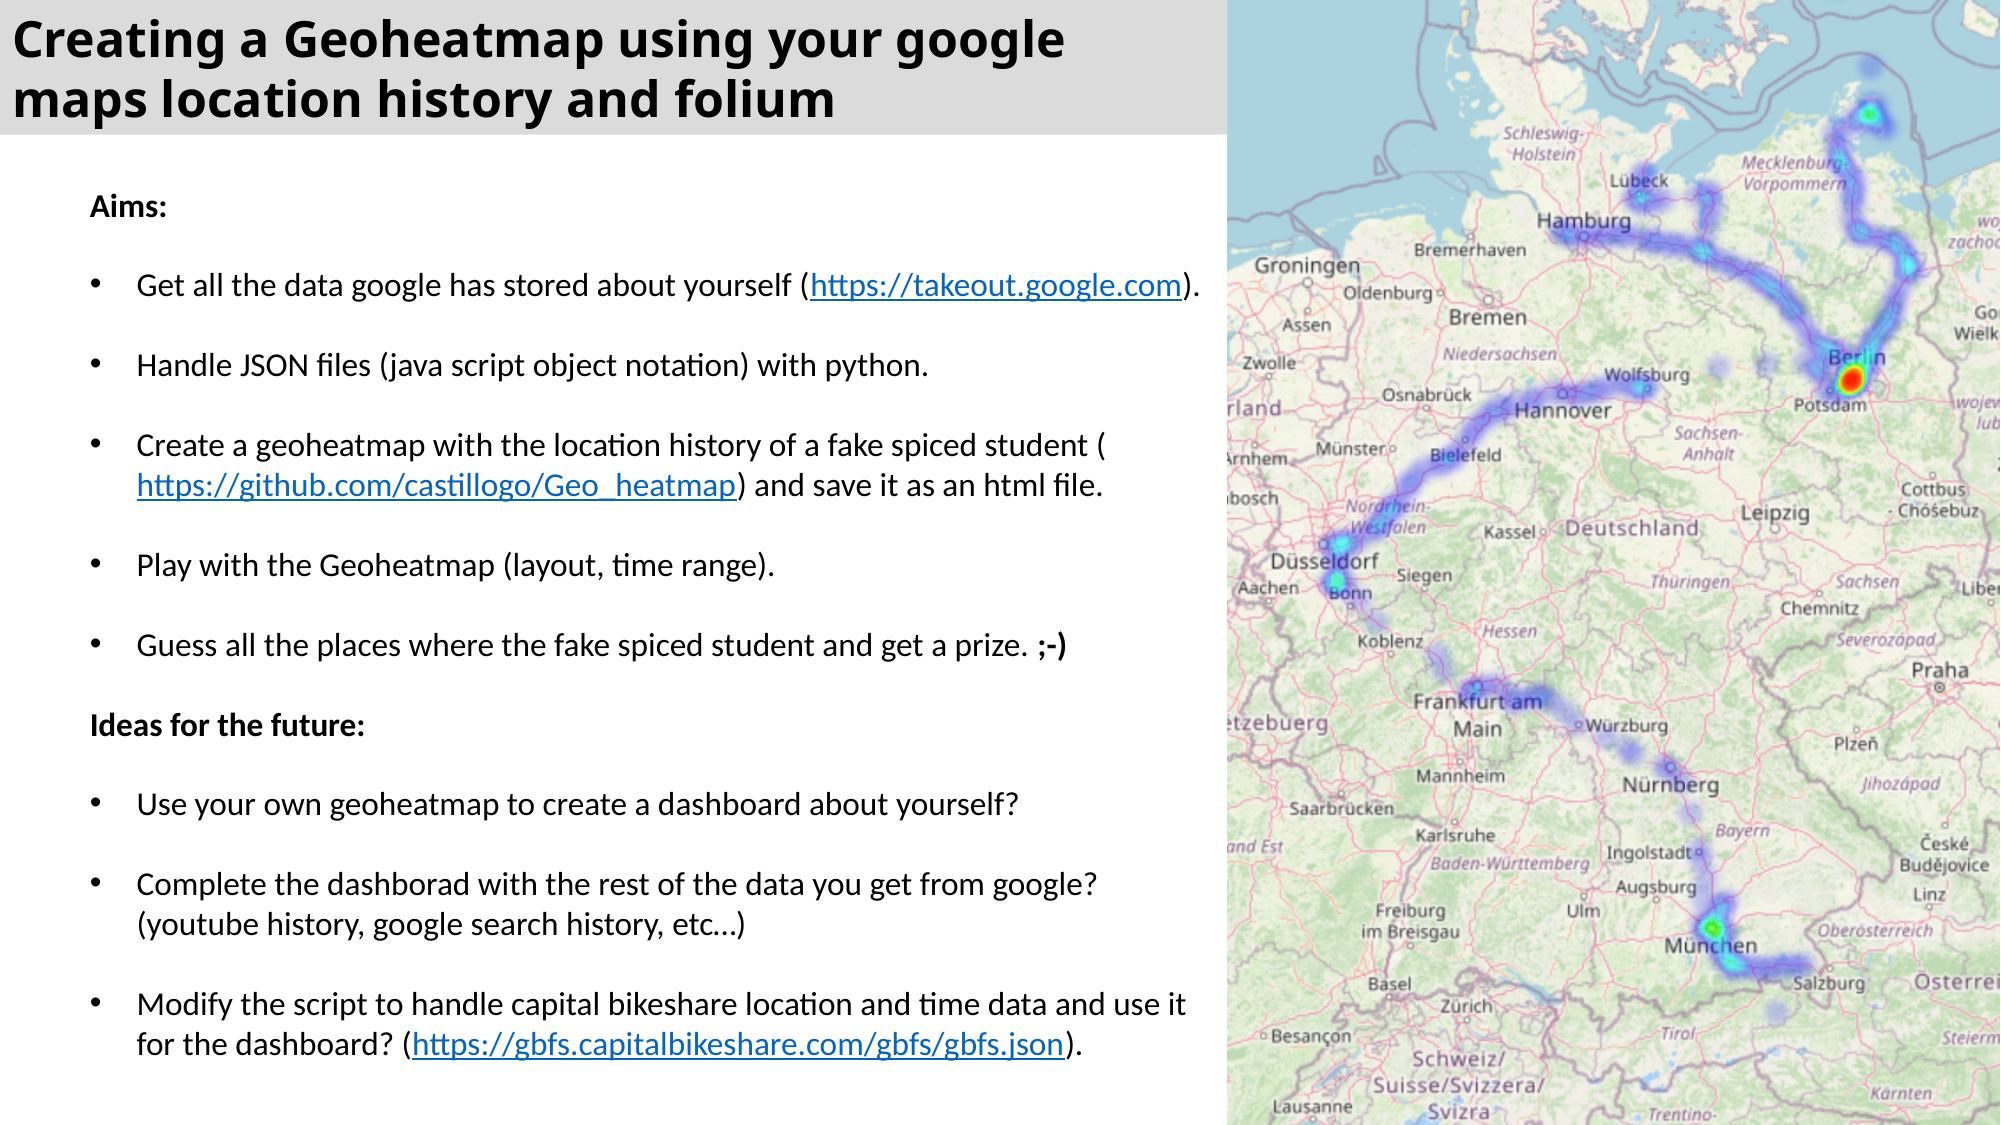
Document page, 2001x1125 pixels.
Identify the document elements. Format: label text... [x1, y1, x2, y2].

text_box Creating a Geoheatmap using your google maps location history and folium [0, 0, 1227, 135]
text_box Aims: Get all the data google has stored about yourself (https://takeout.google.com). Handle JSON files (java script object notation) with python. Create a geoheatmap with the location history of a fake spiced student (https://github.com/castillogo/Geo_heatmap) and save it as an html file. Play with the Geoheatmap (layout, time range). Guess all the places where the fake spiced student and get a prize. ;-) Ideas for the future: Use your own geoheatmap to create a dashboard about yourself? Complete the dashborad with the rest of the data you get from google? (youtube history, google search history, etc…) Modify the script to handle capital bikeshare location and time data and use it for the dashboard? (https://gbfs.capitalbikeshare.com/gbfs/gbfs.json). [0, 176, 1227, 1070]
picture [1227, 0, 2000, 1125]
